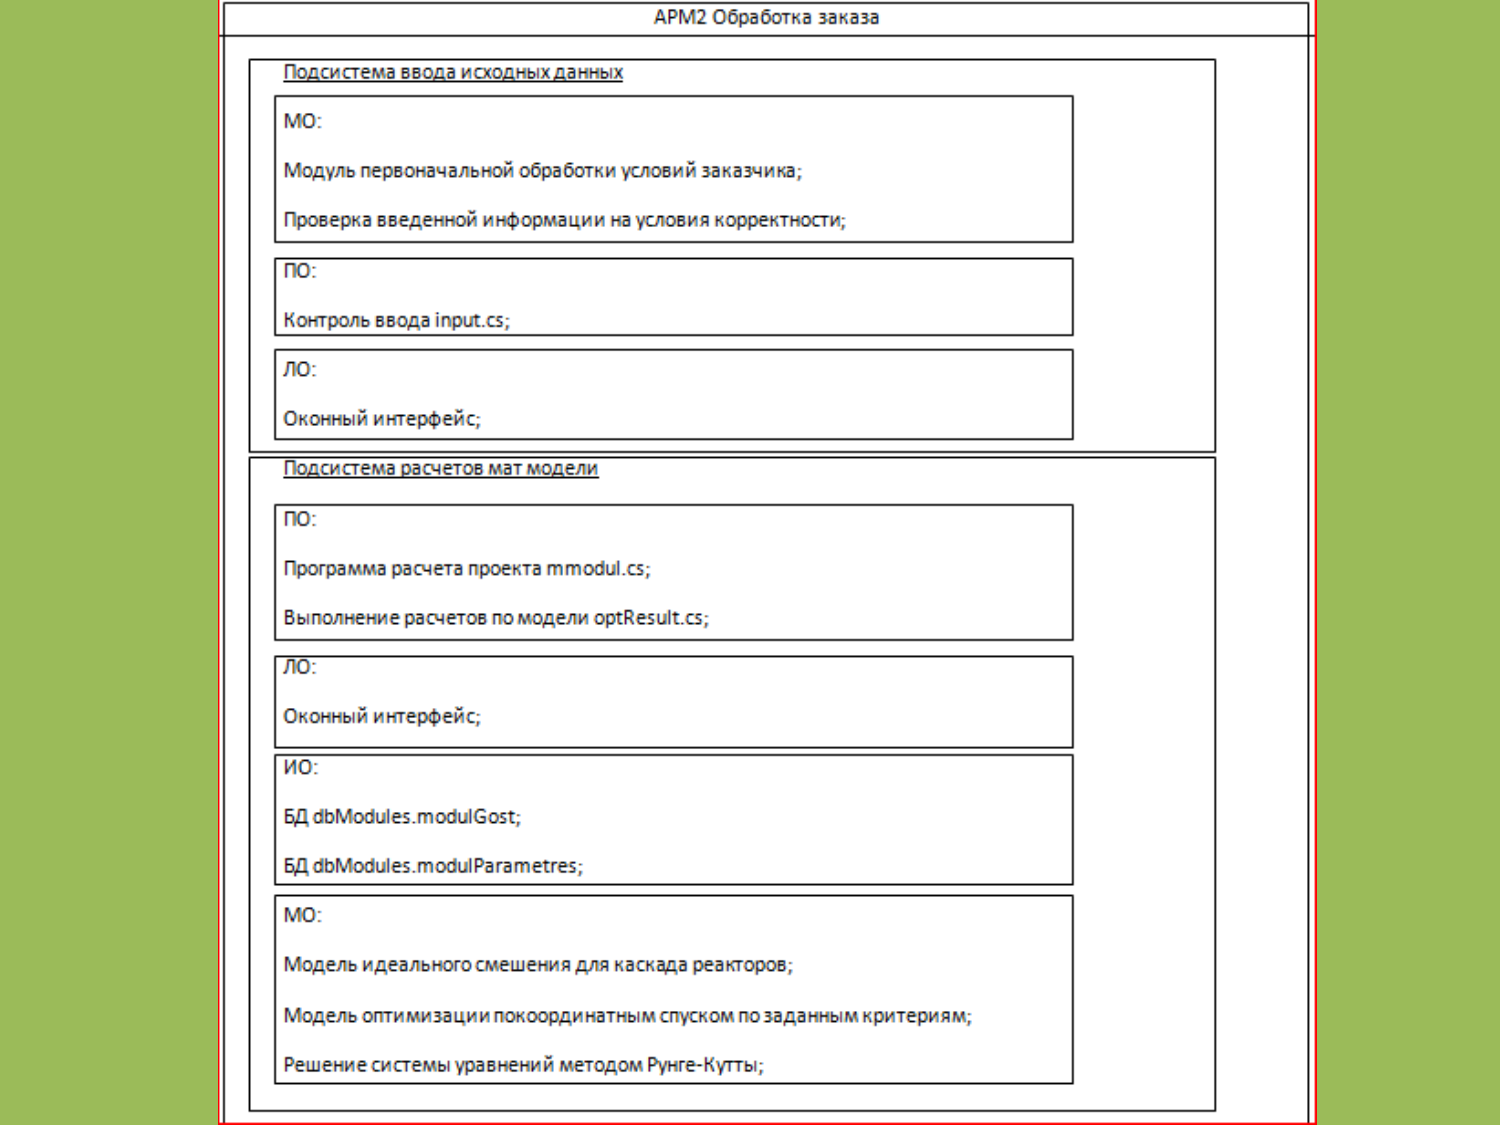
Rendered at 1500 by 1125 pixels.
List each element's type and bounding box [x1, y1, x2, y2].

picture [218, 0, 1318, 1125]
